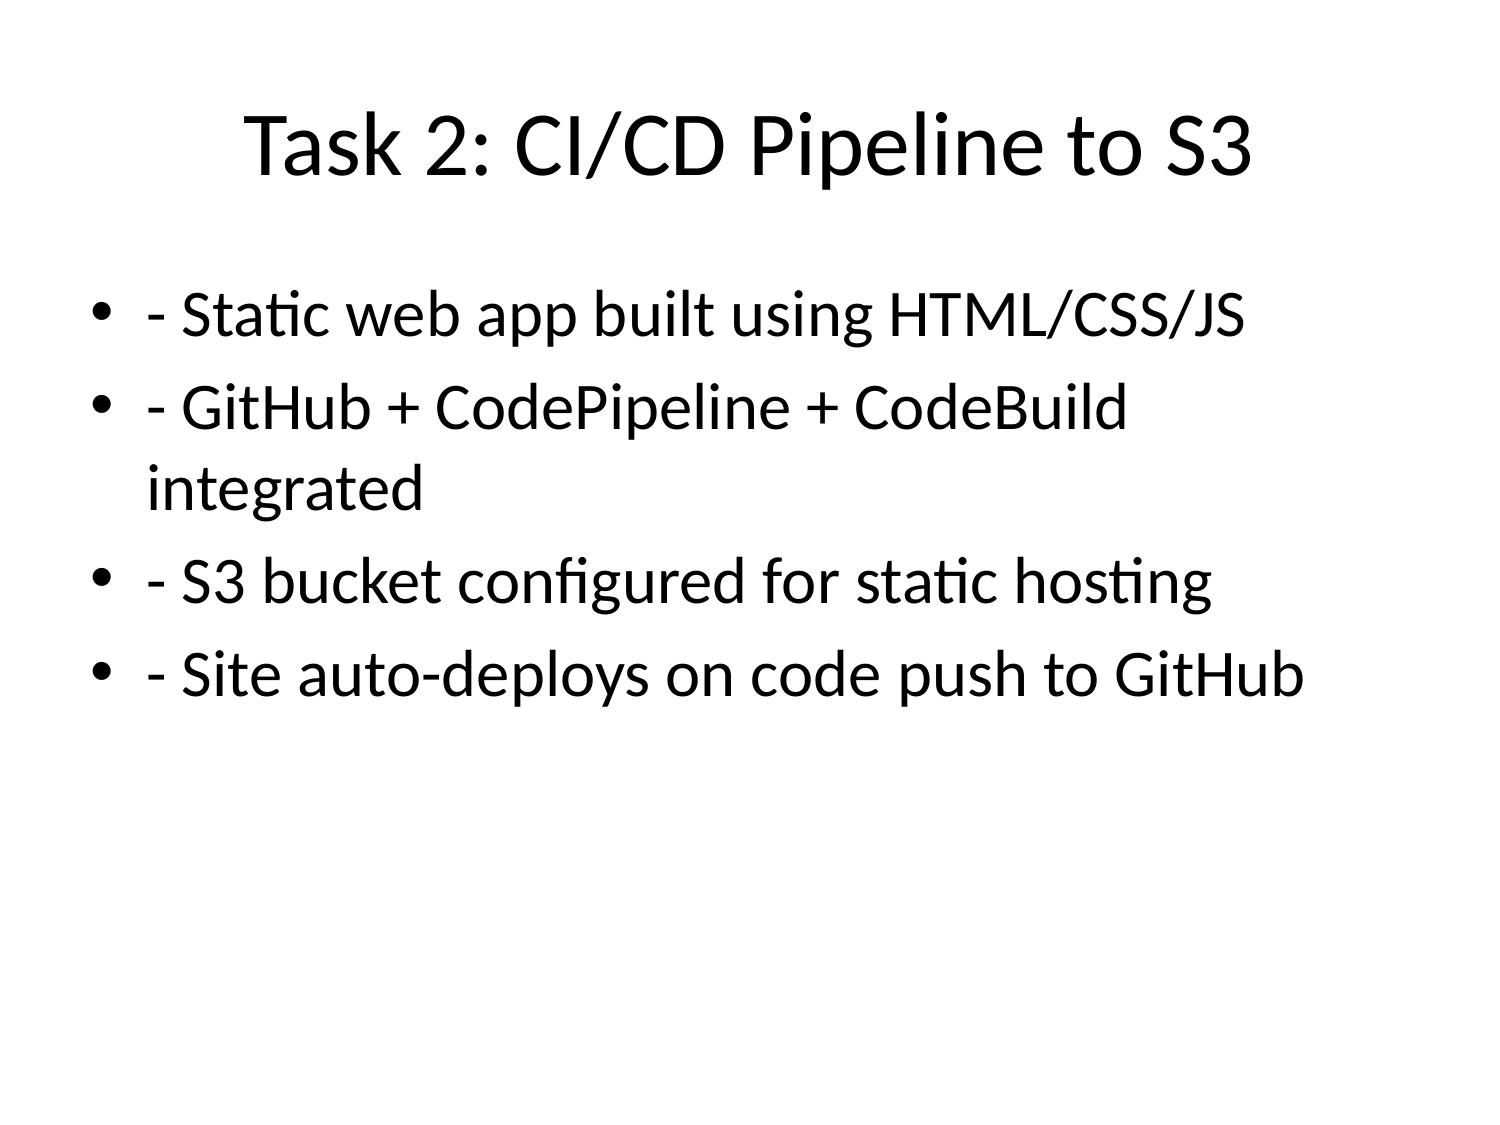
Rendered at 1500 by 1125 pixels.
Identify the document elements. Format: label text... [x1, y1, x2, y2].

title Task 2: CI/CD Pipeline to S3 [75, 45, 1425, 233]
list - Static web app built using HTML/CSS/JS - GitHub + CodePipeline + CodeBuild integrated - S3 bucket configured for static hosting - Site auto-deploys on code push to GitHub [75, 262, 1425, 1005]
